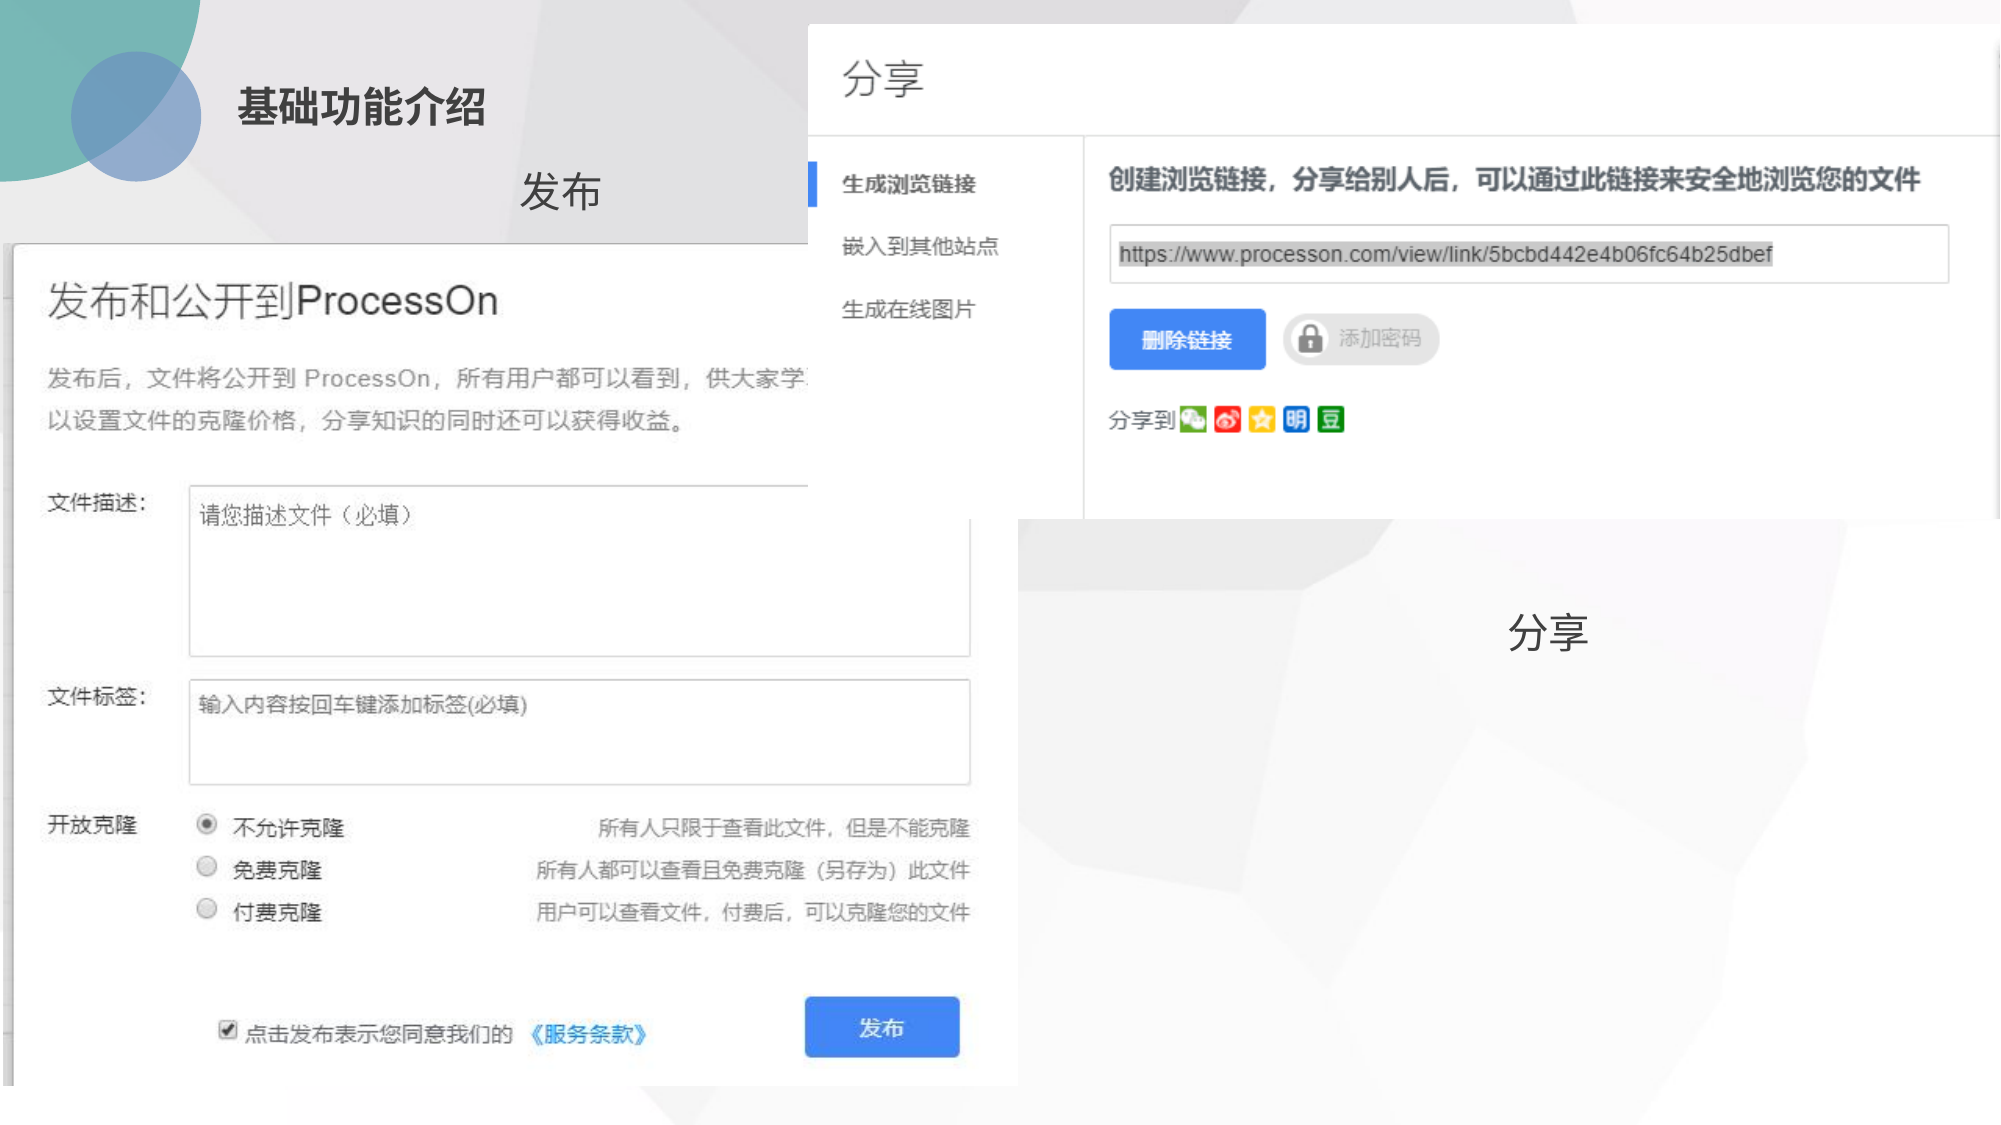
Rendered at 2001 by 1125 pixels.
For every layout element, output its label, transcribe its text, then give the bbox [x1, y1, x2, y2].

text_box 分享 [1492, 599, 1606, 665]
text_box 发布 [505, 158, 619, 224]
text_box [70, 50, 203, 183]
picture [0, 0, 2001, 1125]
text_box 基础功能介绍 [222, 73, 503, 139]
text_box [0, 0, 202, 183]
